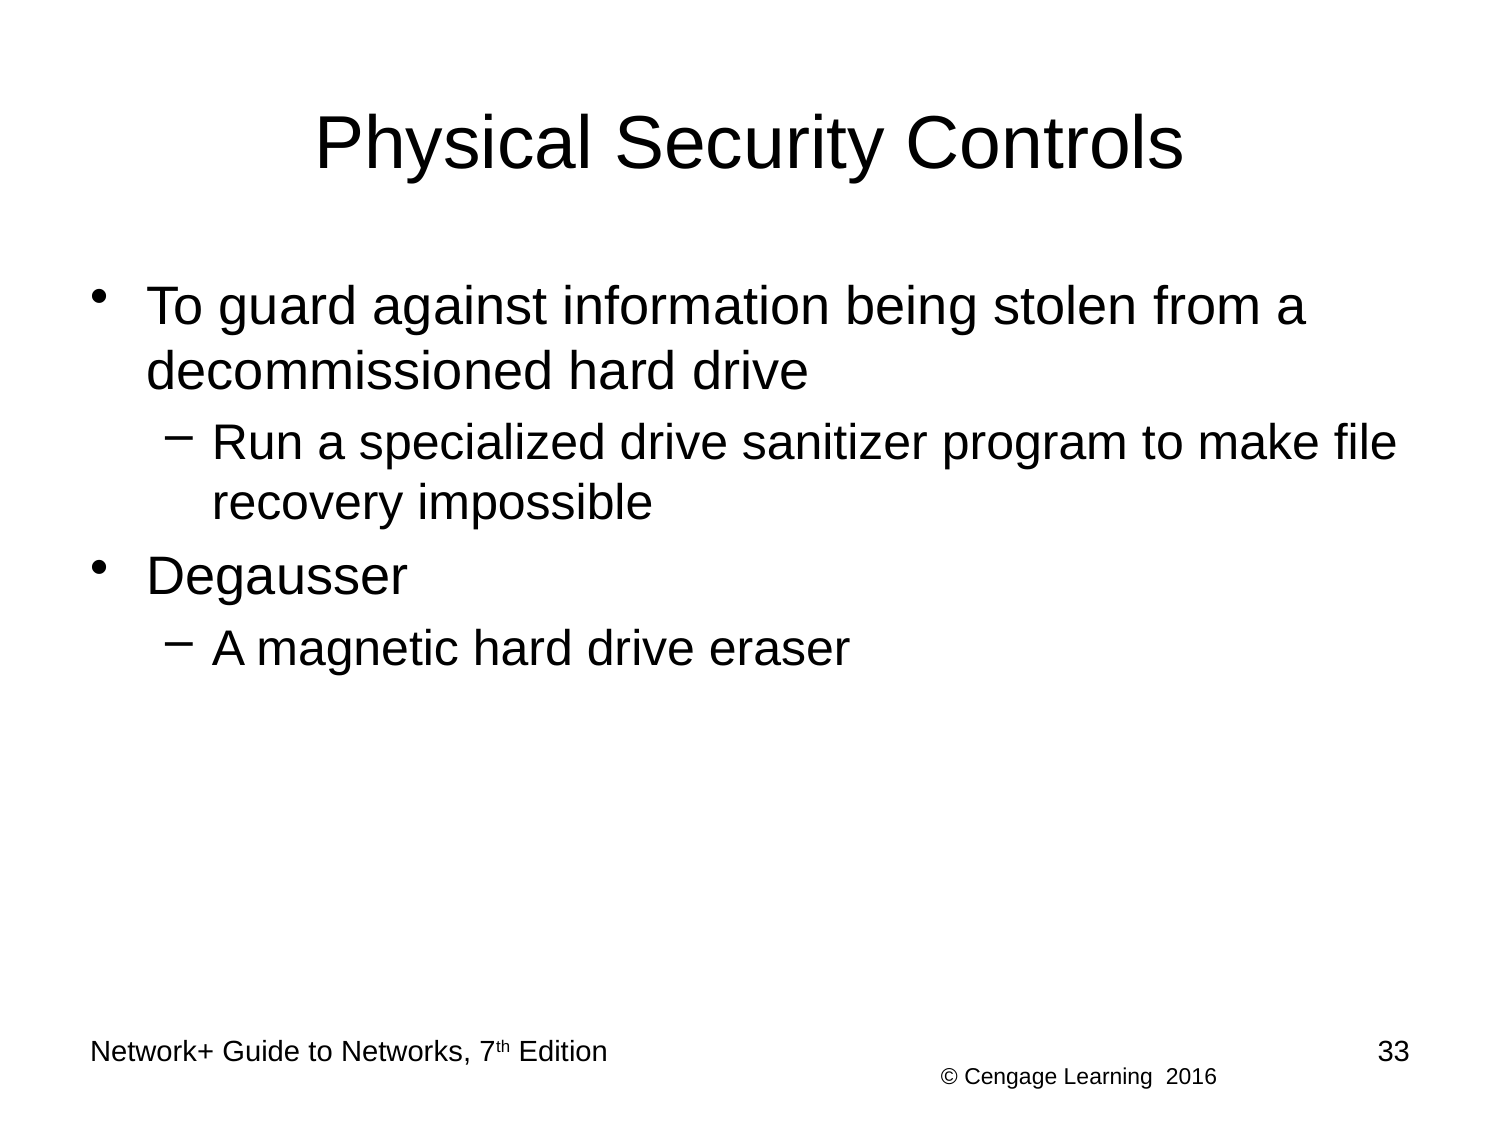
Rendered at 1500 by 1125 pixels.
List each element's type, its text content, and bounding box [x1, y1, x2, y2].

slide_number 33 [1312, 1024, 1426, 1103]
title Physical Security Controls [75, 45, 1425, 233]
footer Network+ Guide to Networks, 7th Edition [74, 1024, 713, 1103]
list To guard against information being stolen from a decommissioned hard drive Run a specialized drive sanitizer program to make file recovery impossible Degausser A magnetic hard drive eraser [75, 262, 1425, 1005]
